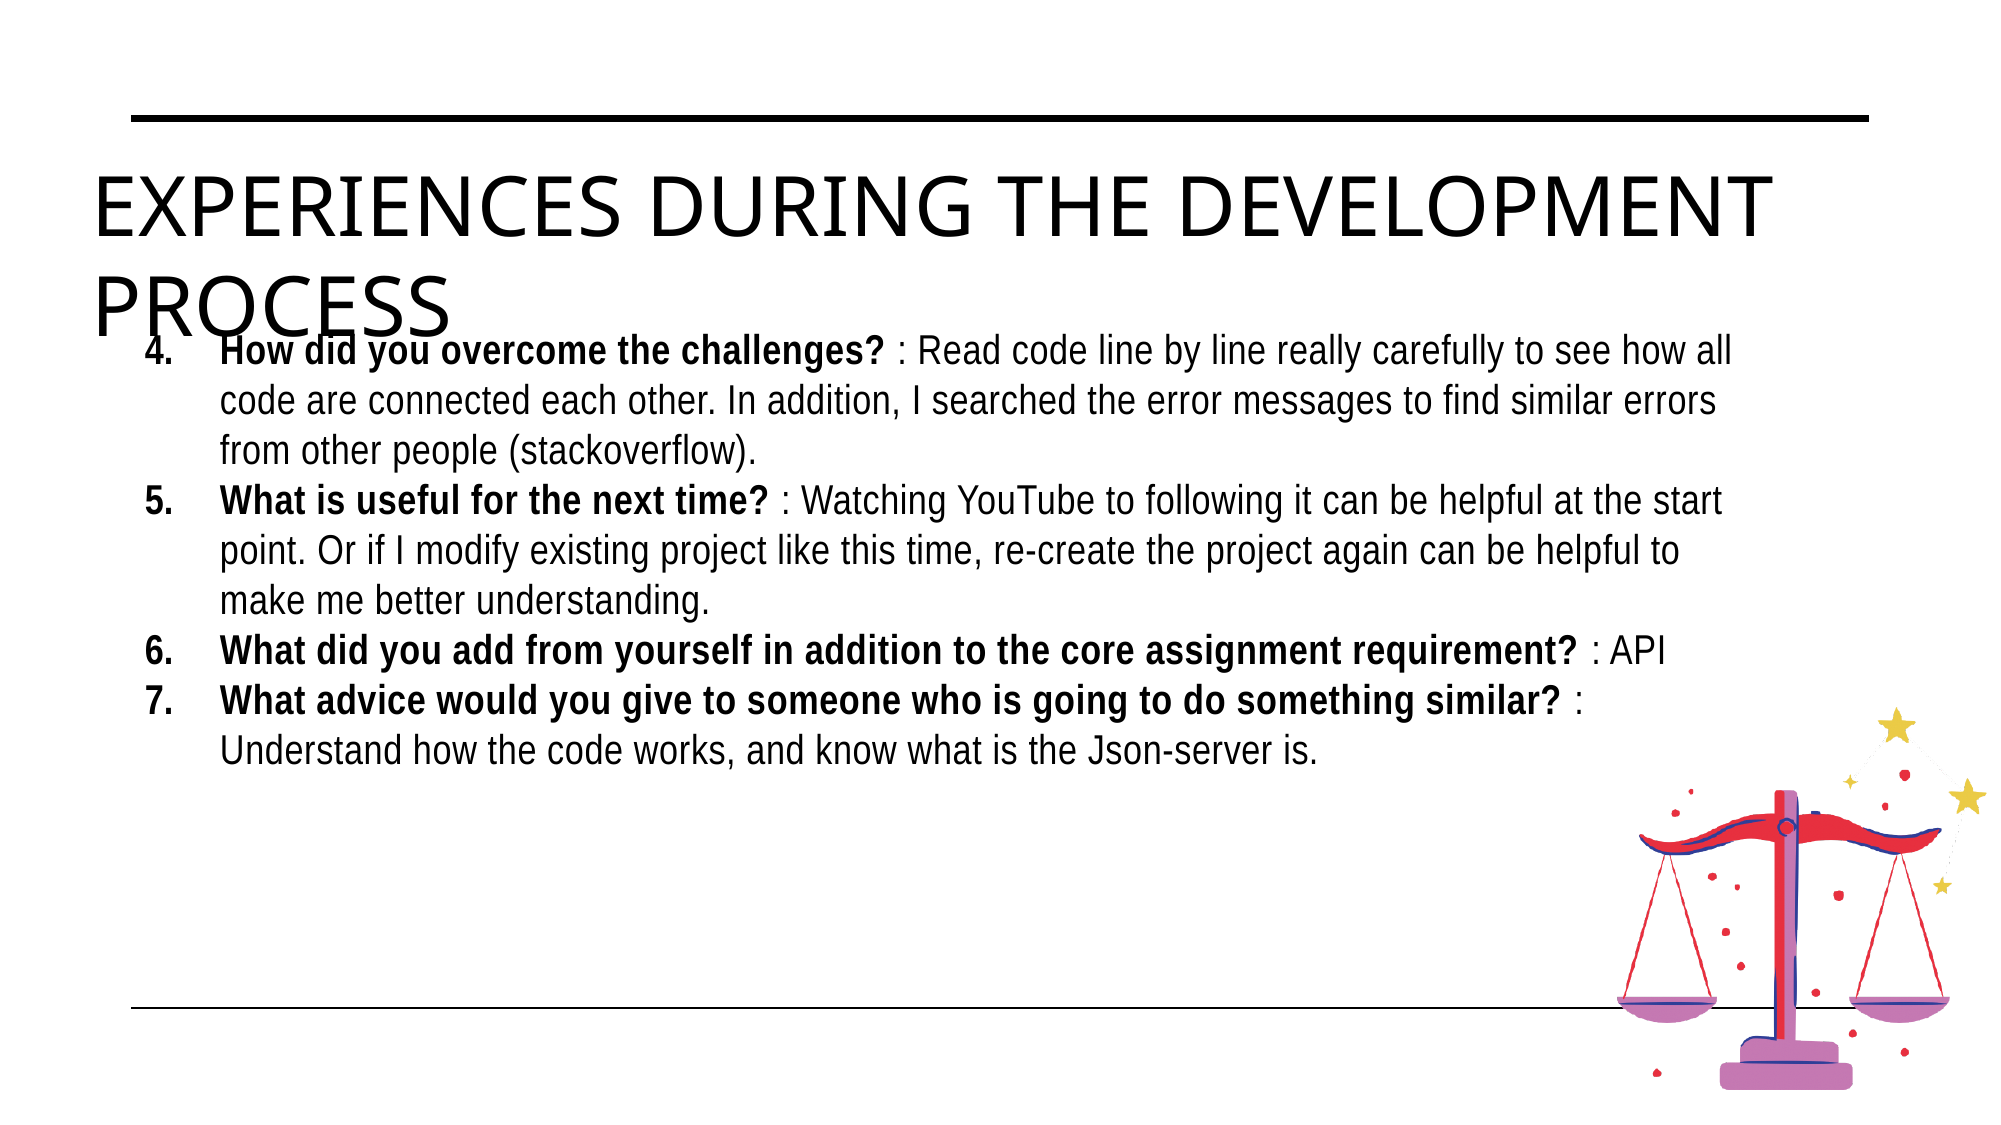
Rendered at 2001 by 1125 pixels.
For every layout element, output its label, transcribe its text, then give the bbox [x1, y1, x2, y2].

text_box How did you overcome the challenges? : Read code line by line really carefully to see how all code are connected each other. In addition, I searched the error messages to find similar errors from other people (stackoverflow). What is useful for the next time? : Watching YouTube to following it can be helpful at the start point. Or if I modify existing project like this time, re-create the project again can be helpful to make me better understanding. What did you add from yourself in addition to the core assignment requirement? : API What advice would you give to someone who is going to do something similar? : Understand how the code works, and know what is the Json-server is. [130, 315, 1769, 980]
picture [1536, 657, 2000, 1125]
title experiences during the development process [76, 145, 1945, 316]
